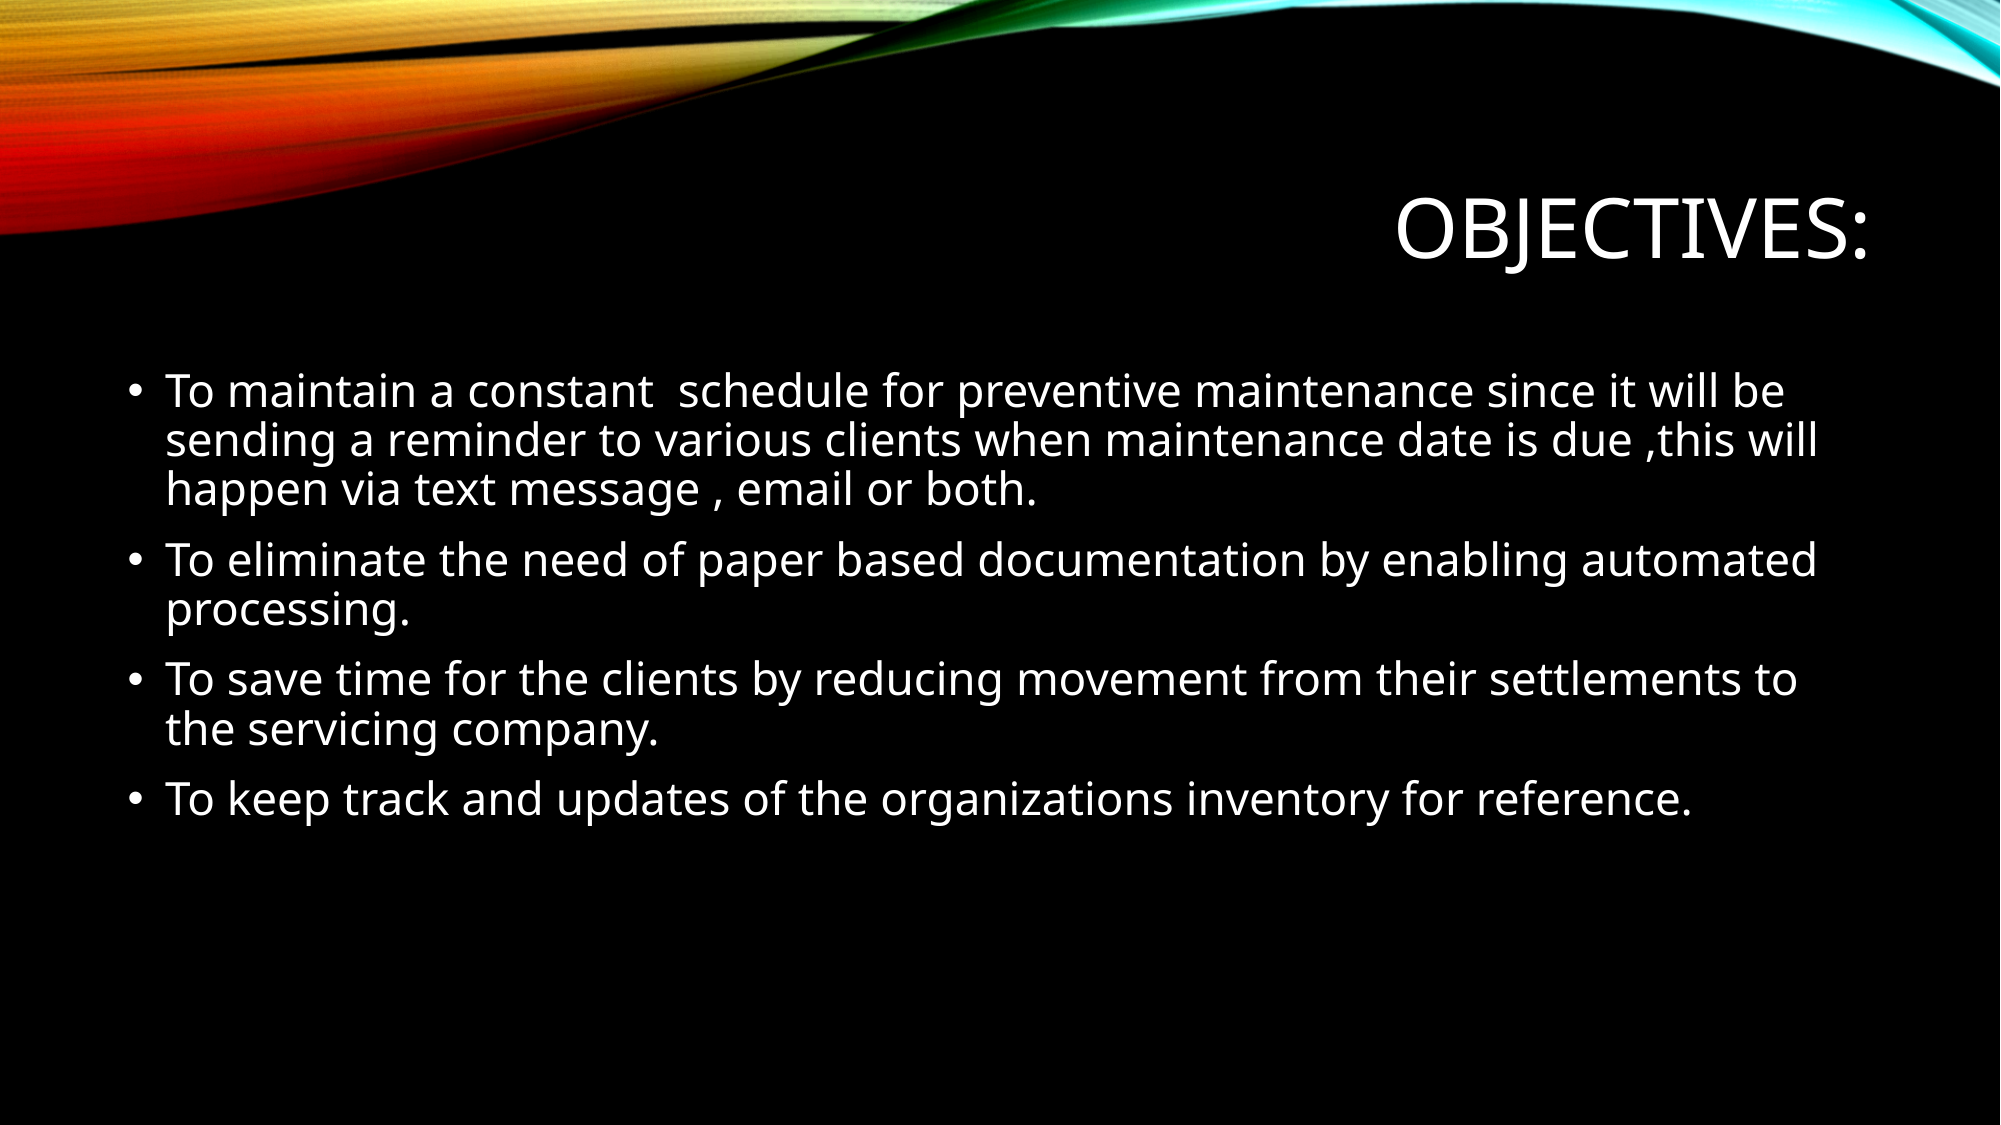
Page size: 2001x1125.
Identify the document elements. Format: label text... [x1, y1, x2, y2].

list To maintain a constant schedule for preventive maintenance since it will be sending a reminder to various clients when maintenance date is due ,this will happen via text message , email or both. To eliminate the need of paper based documentation by enabling automated processing. To save time for the clients by reducing movement from their settlements to the servicing company. To keep track and updates of the organizations inventory for reference. [112, 360, 1888, 1021]
title OBJECTIVES: [474, 125, 1888, 338]
picture [0, 0, 2000, 237]
